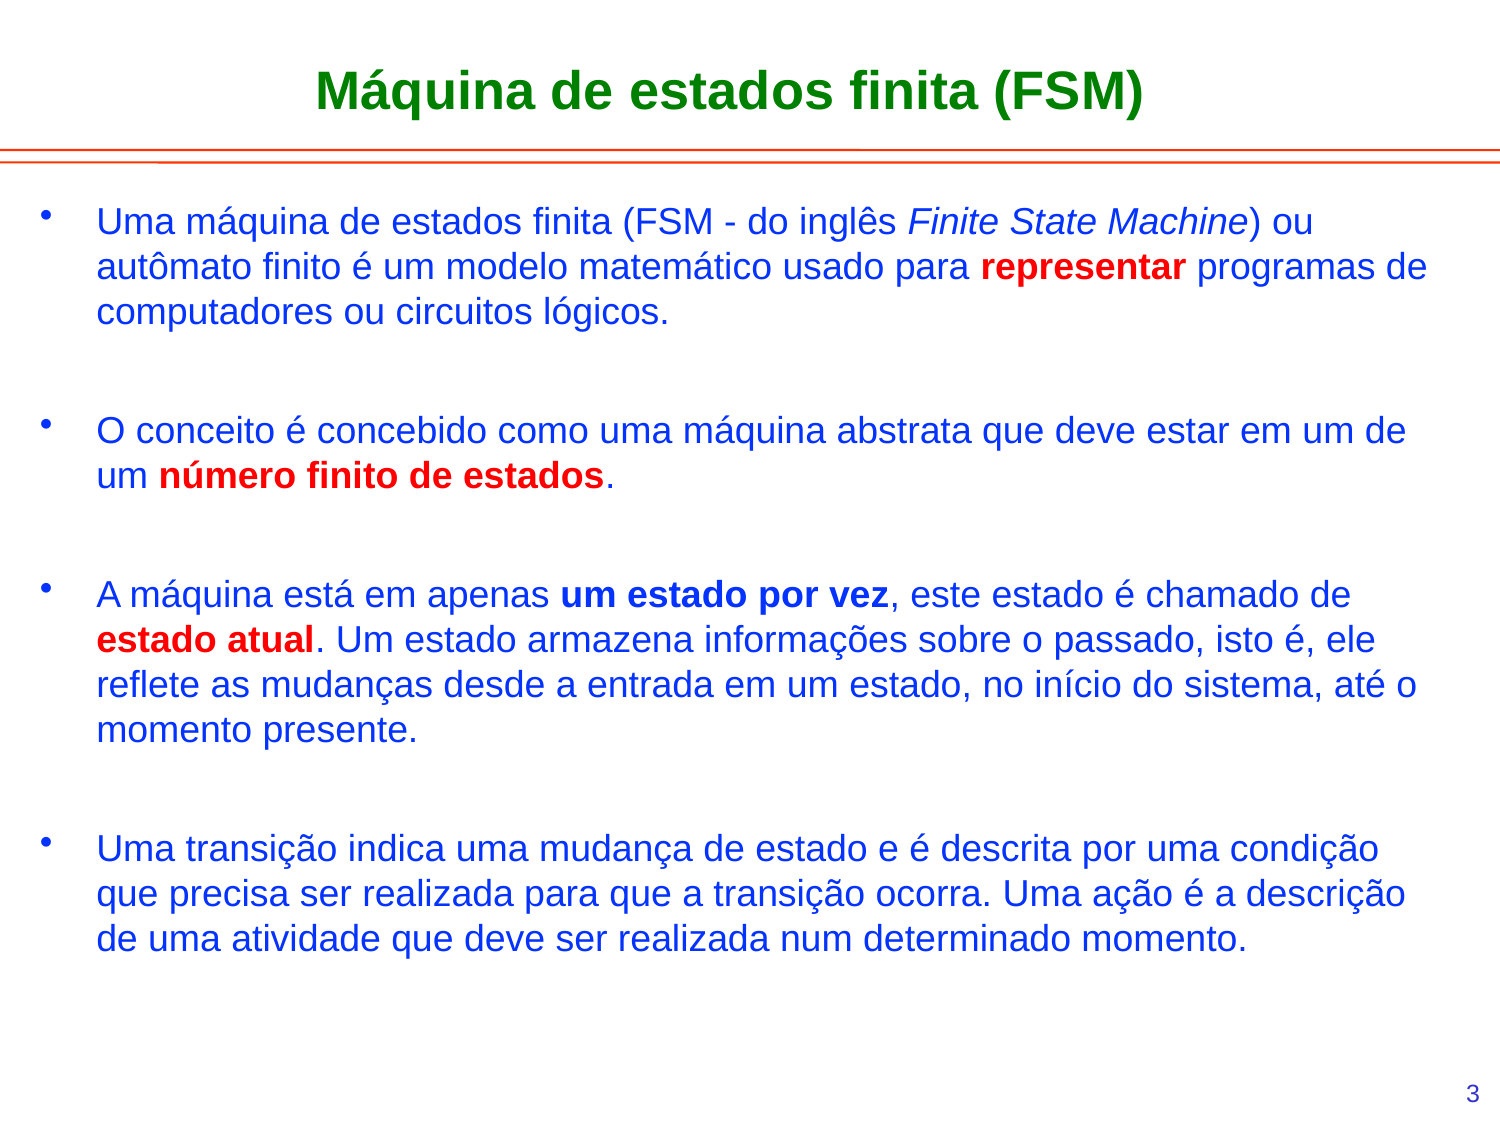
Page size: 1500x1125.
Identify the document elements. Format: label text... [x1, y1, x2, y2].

text_box Uma máquina de estados finita (FSM - do inglês Finite State Machine) ou autômato finito é um modelo matemático usado para representar programas de computadores ou circuitos lógicos. O conceito é concebido como uma máquina abstrata que deve estar em um de um número finito de estados. A máquina está em apenas um estado por vez, este estado é chamado de estado atual. Um estado armazena informações sobre o passado, isto é, ele reflete as mudanças desde a entrada em um estado, no início do sistema, até o momento presente. Uma transição indica uma mudança de estado e é descrita por uma condição que precisa ser realizada para que a transição ocorra. Uma ação é a descrição de uma atividade que deve ser realizada num determinado momento. [25, 189, 1461, 1017]
text_box Máquina de estados finita (FSM) [0, 24, 1461, 150]
